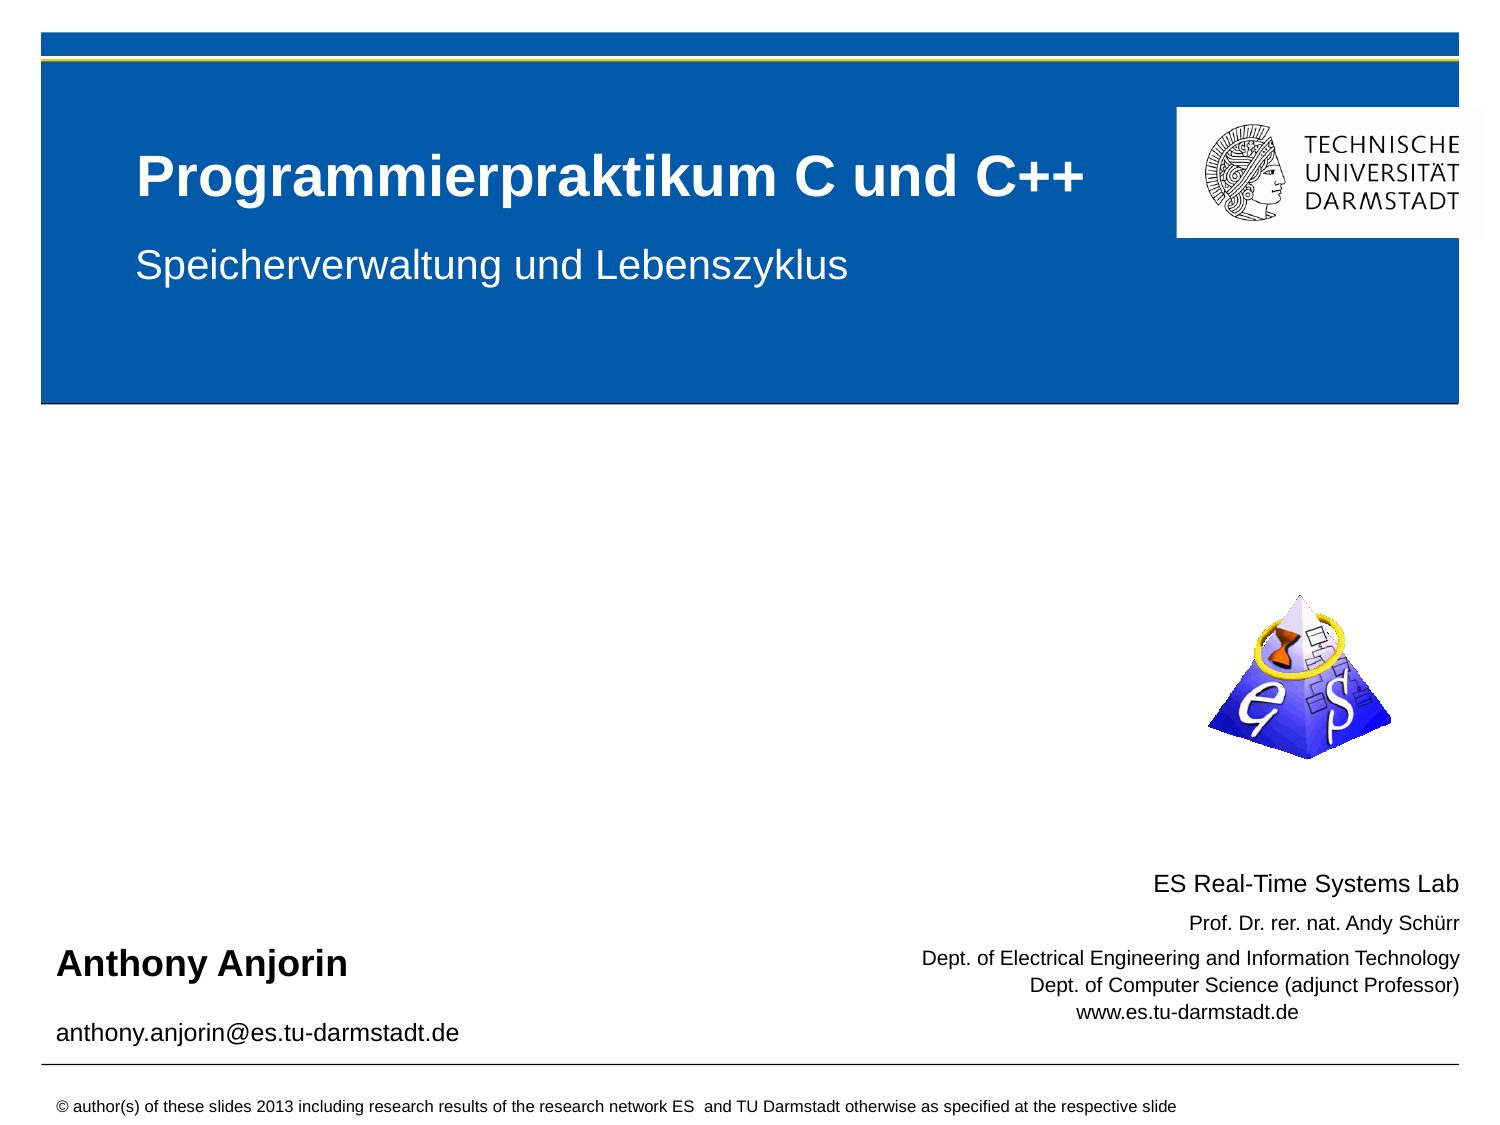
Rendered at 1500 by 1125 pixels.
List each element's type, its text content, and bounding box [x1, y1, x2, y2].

subtitle Speicherverwaltung und Lebenszyklus [135, 237, 1240, 393]
title Programmierpraktikum C und C++ [58, 61, 1164, 209]
picture [1208, 591, 1391, 760]
picture [1176, 107, 1484, 238]
